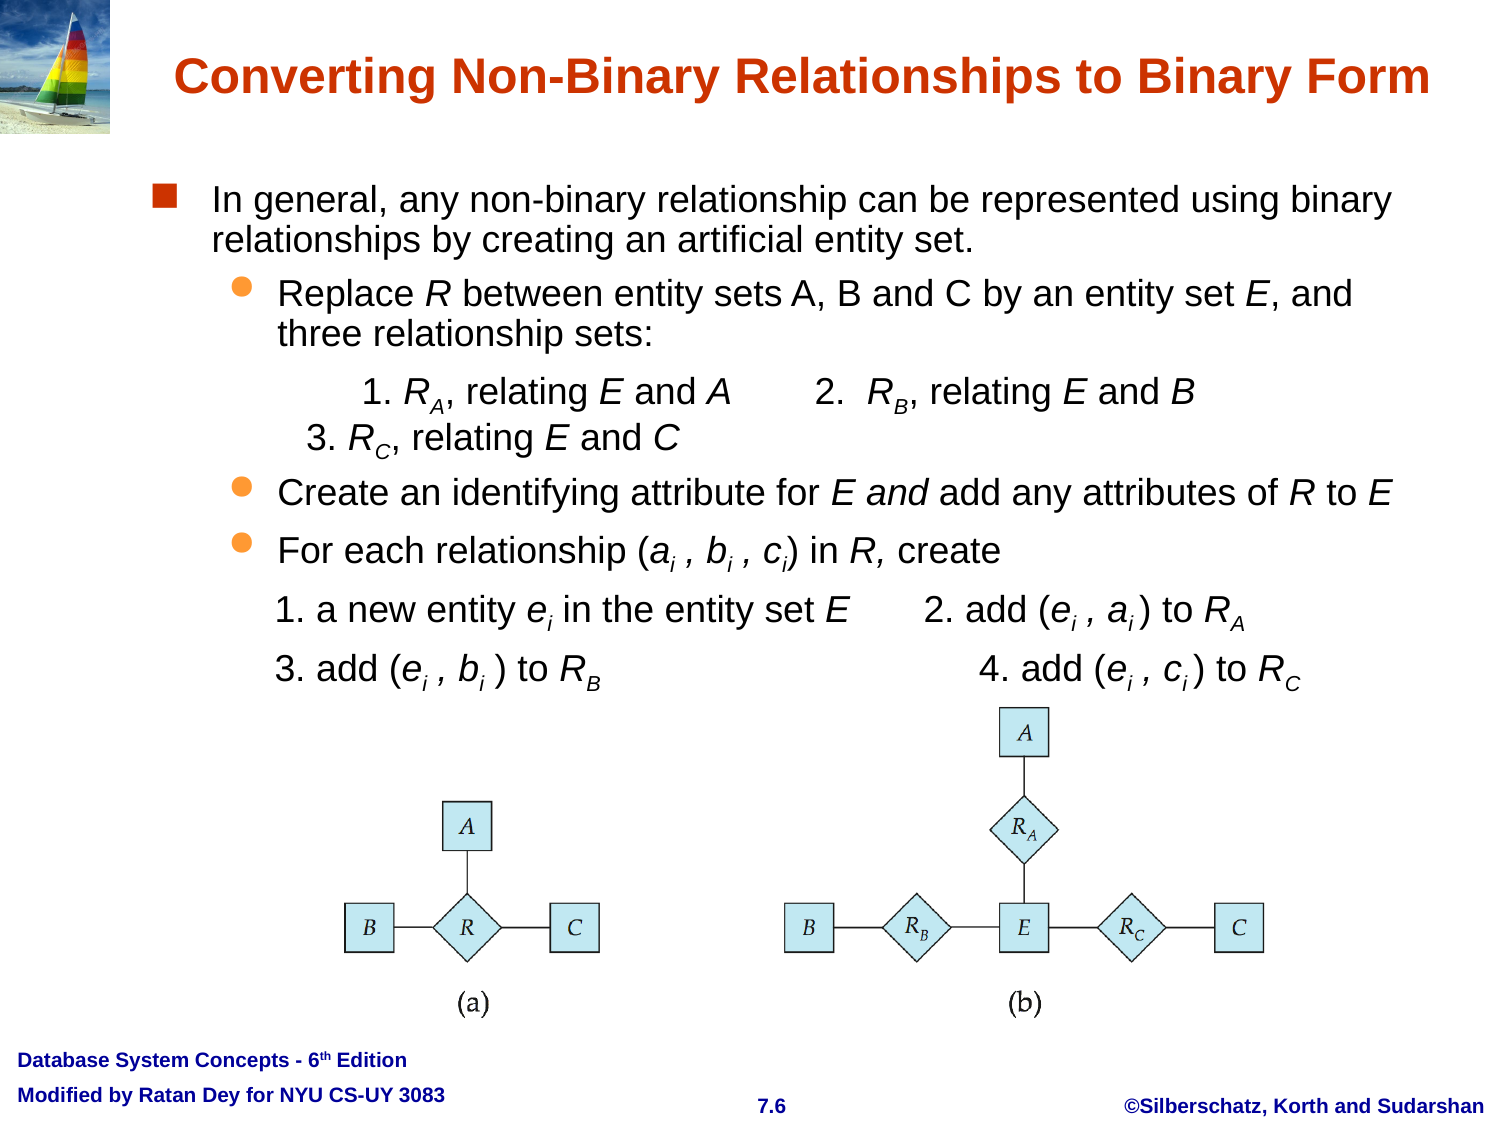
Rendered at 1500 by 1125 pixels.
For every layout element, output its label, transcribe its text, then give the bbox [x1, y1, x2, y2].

picture [0, 0, 110, 134]
list In general, any non-binary relationship can be represented using binary relationships by creating an artificial entity set. Replace R between entity sets A, B and C by an entity set E, and three relationship sets: 1. RA, relating E and A 2. RB, relating E and B 3. RC, relating E and C Create an identifying attribute for E and add any attributes of R to E For each relationship (ai , bi , ci) in R, create 1. a new entity ei in the entity set E 2. add (ei , ai ) to RA 3. add (ei , bi ) to RB 4. add (ei , ci ) to RC [140, 172, 1418, 755]
title Converting Non-Binary Relationships to Binary Form [140, 11, 1466, 112]
picture [344, 706, 1265, 1020]
